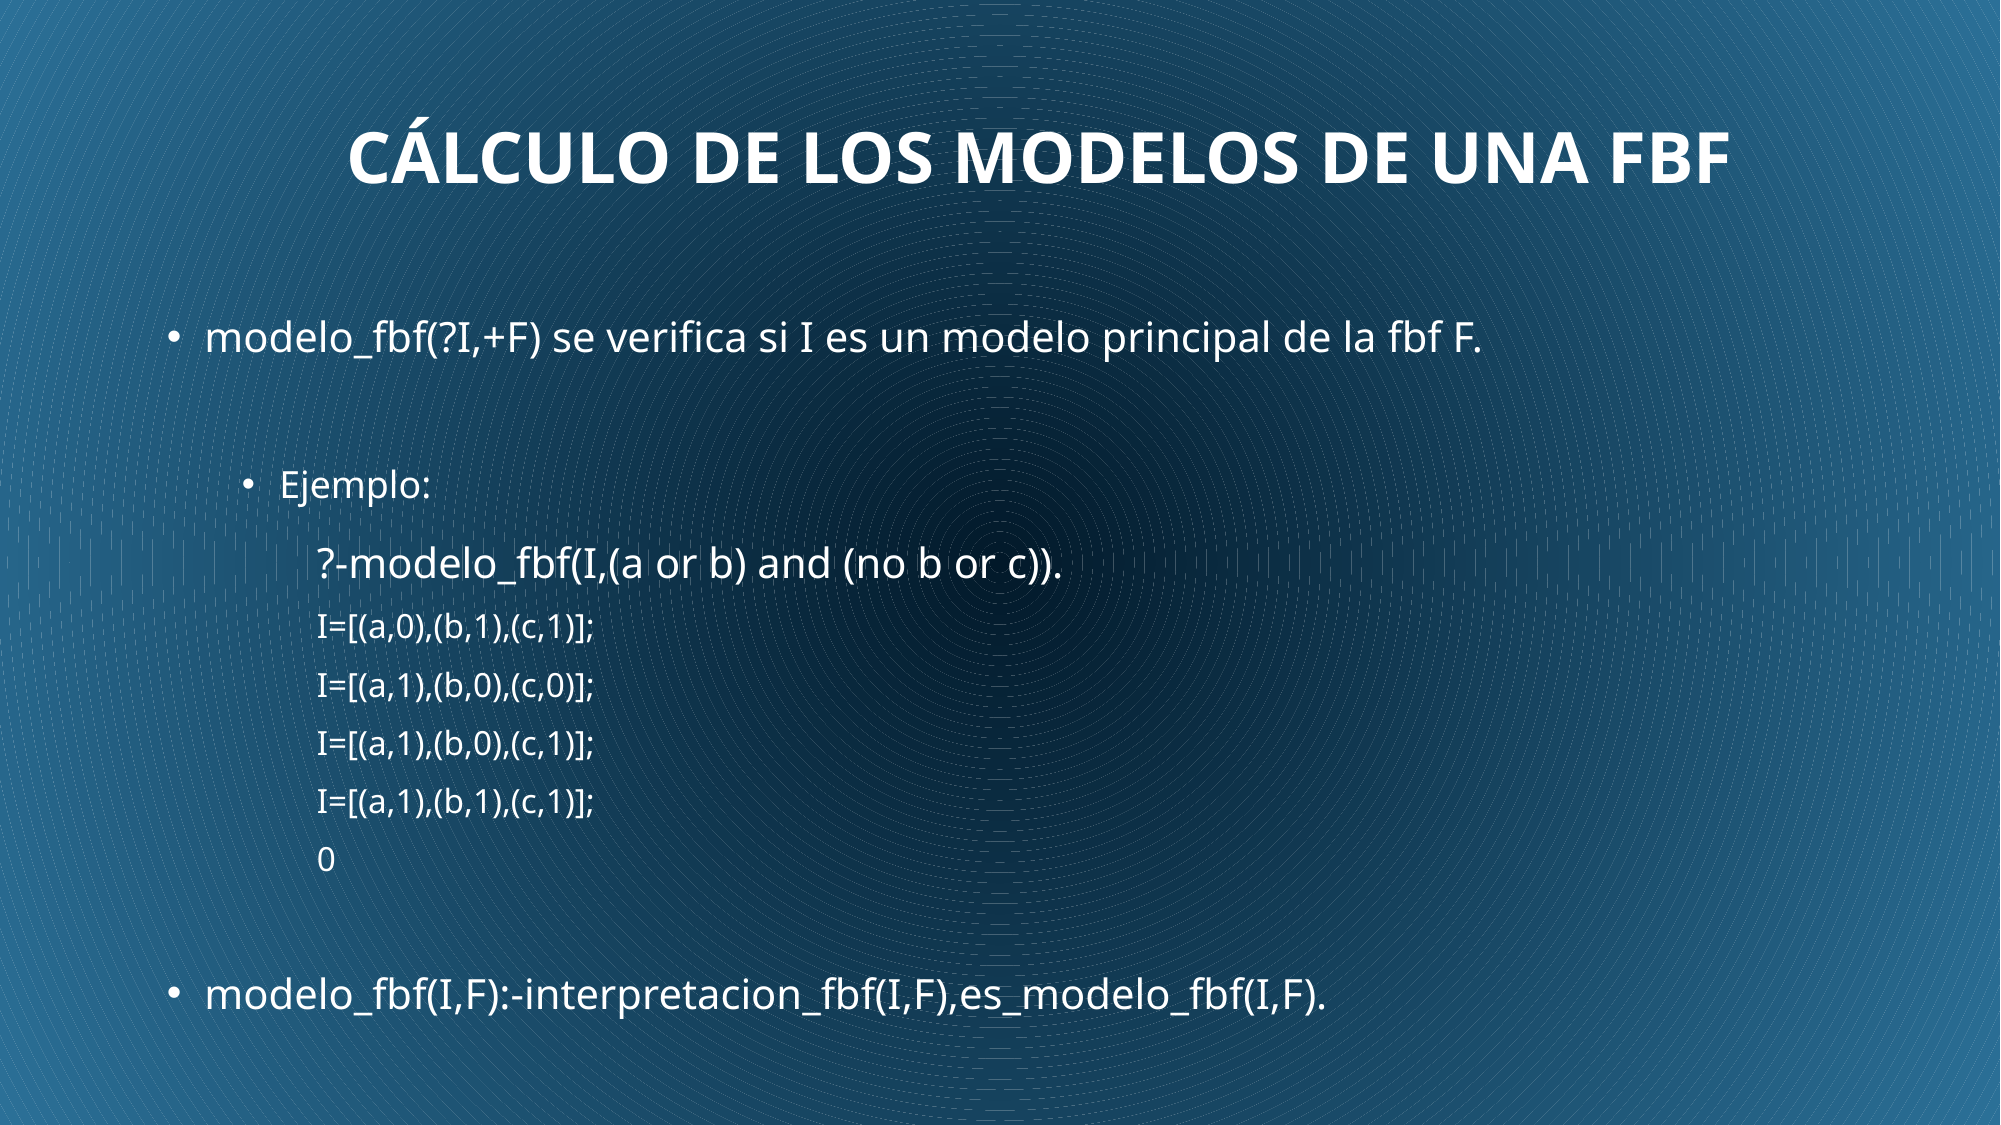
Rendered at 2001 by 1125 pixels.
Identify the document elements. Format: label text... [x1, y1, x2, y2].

title Cálculo de los modelos de una fbf [168, 52, 1912, 270]
list modelo_fbf(?I,+F) se verifica si I es un modelo principal de la fbf F. Ejemplo: ?-modelo_fbf(I,(a or b) and (no b or c)). I=[(a,0),(b,1),(c,1)]; I=[(a,1),(b,0),(c,0)]; I=[(a,1),(b,0),(c,1)]; I=[(a,1),(b,1),(c,1)]; 0 modelo_fbf(I,F):-interpretacion_fbf(I,F),es_modelo_fbf(I,F). [151, 293, 1929, 1032]
